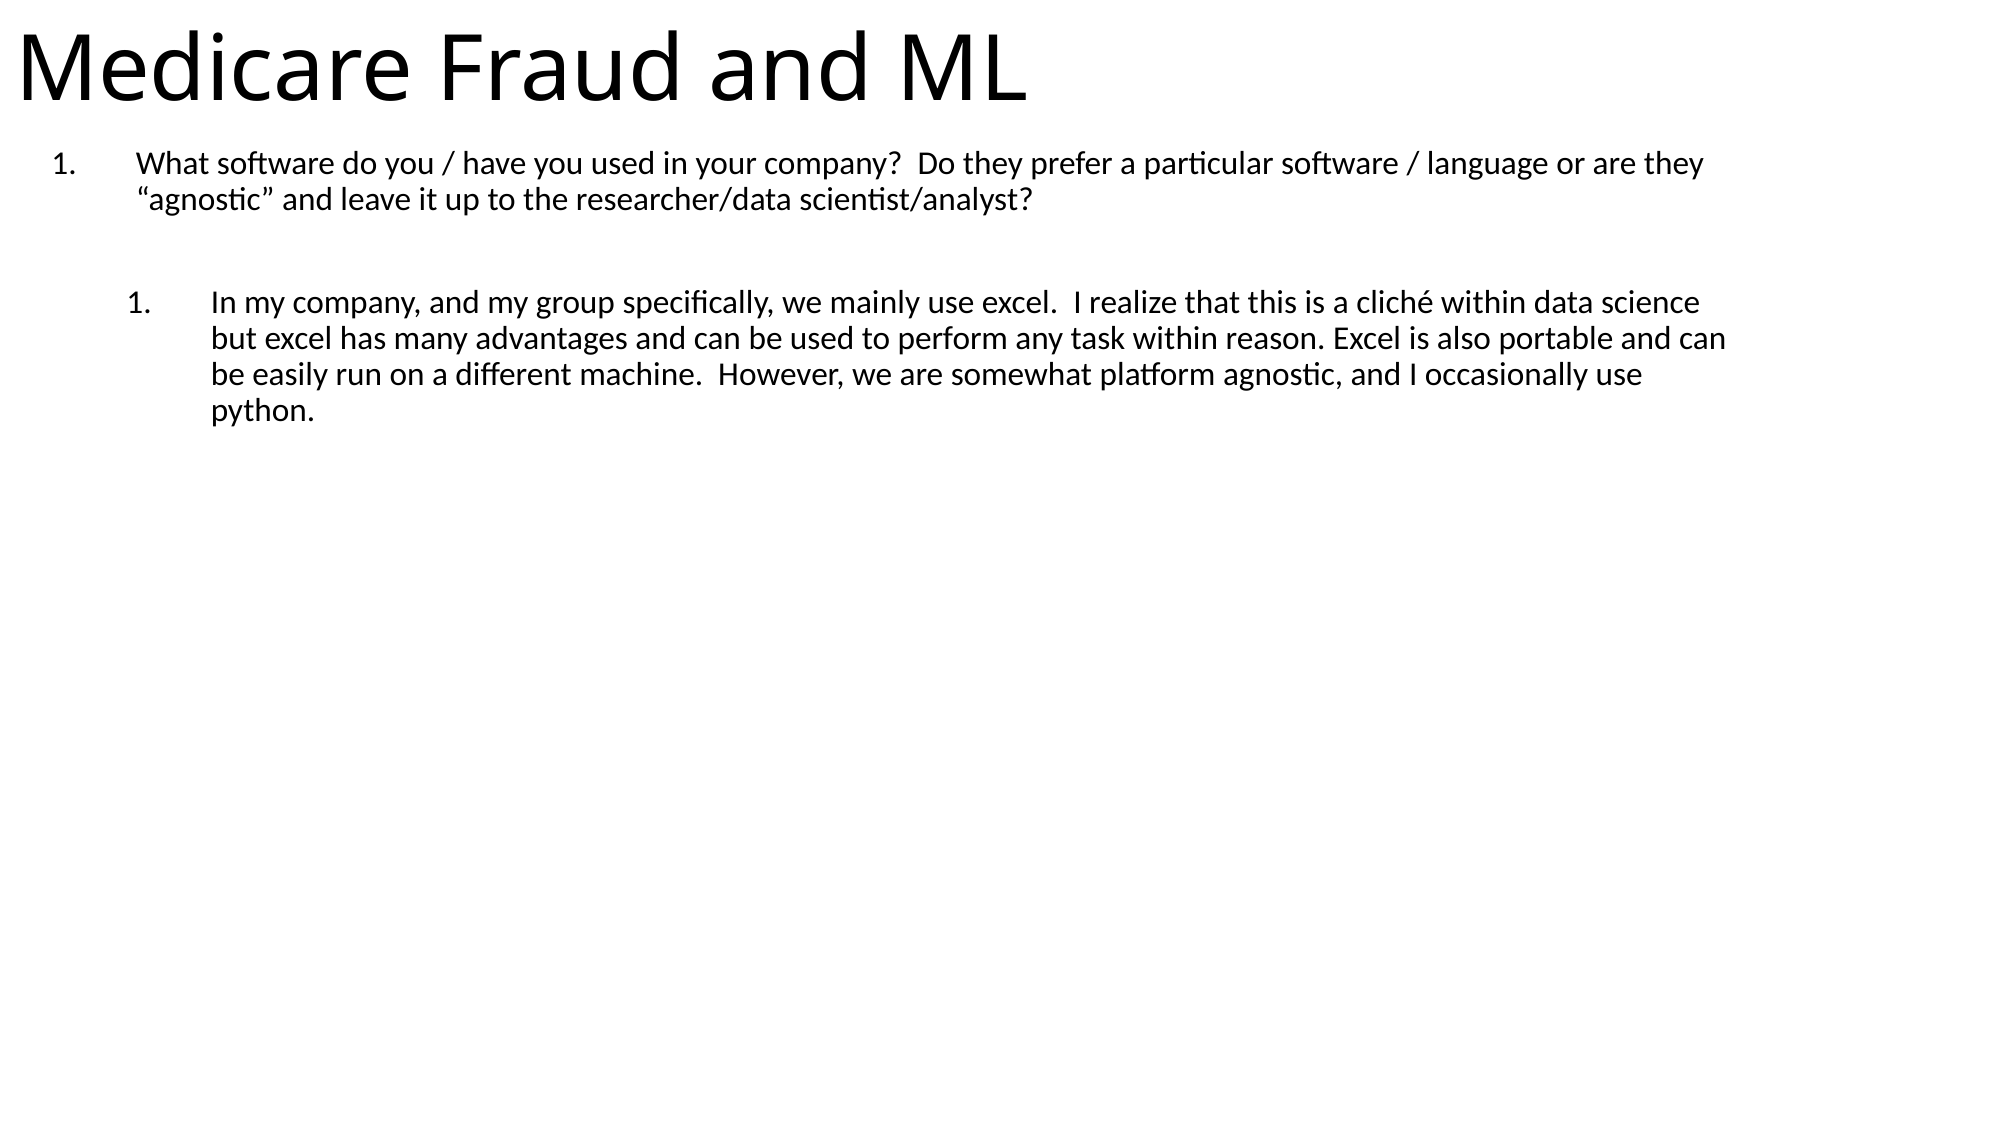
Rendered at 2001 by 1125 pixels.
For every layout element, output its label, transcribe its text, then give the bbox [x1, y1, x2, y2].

list What software do you / have you used in your company? Do they prefer a particular software / language or are they “agnostic” and leave it up to the researcher/data scientist/analyst? In my company, and my group specifically, we mainly use excel. I realize that this is a cliché within data science but excel has many advantages and can be used to perform any task within reason. Excel is also portable and can be easily run on a different machine. However, we are somewhat platform agnostic, and I occasionally use python. [36, 138, 1762, 1031]
title Medicare Fraud and ML [0, 0, 1725, 180]
